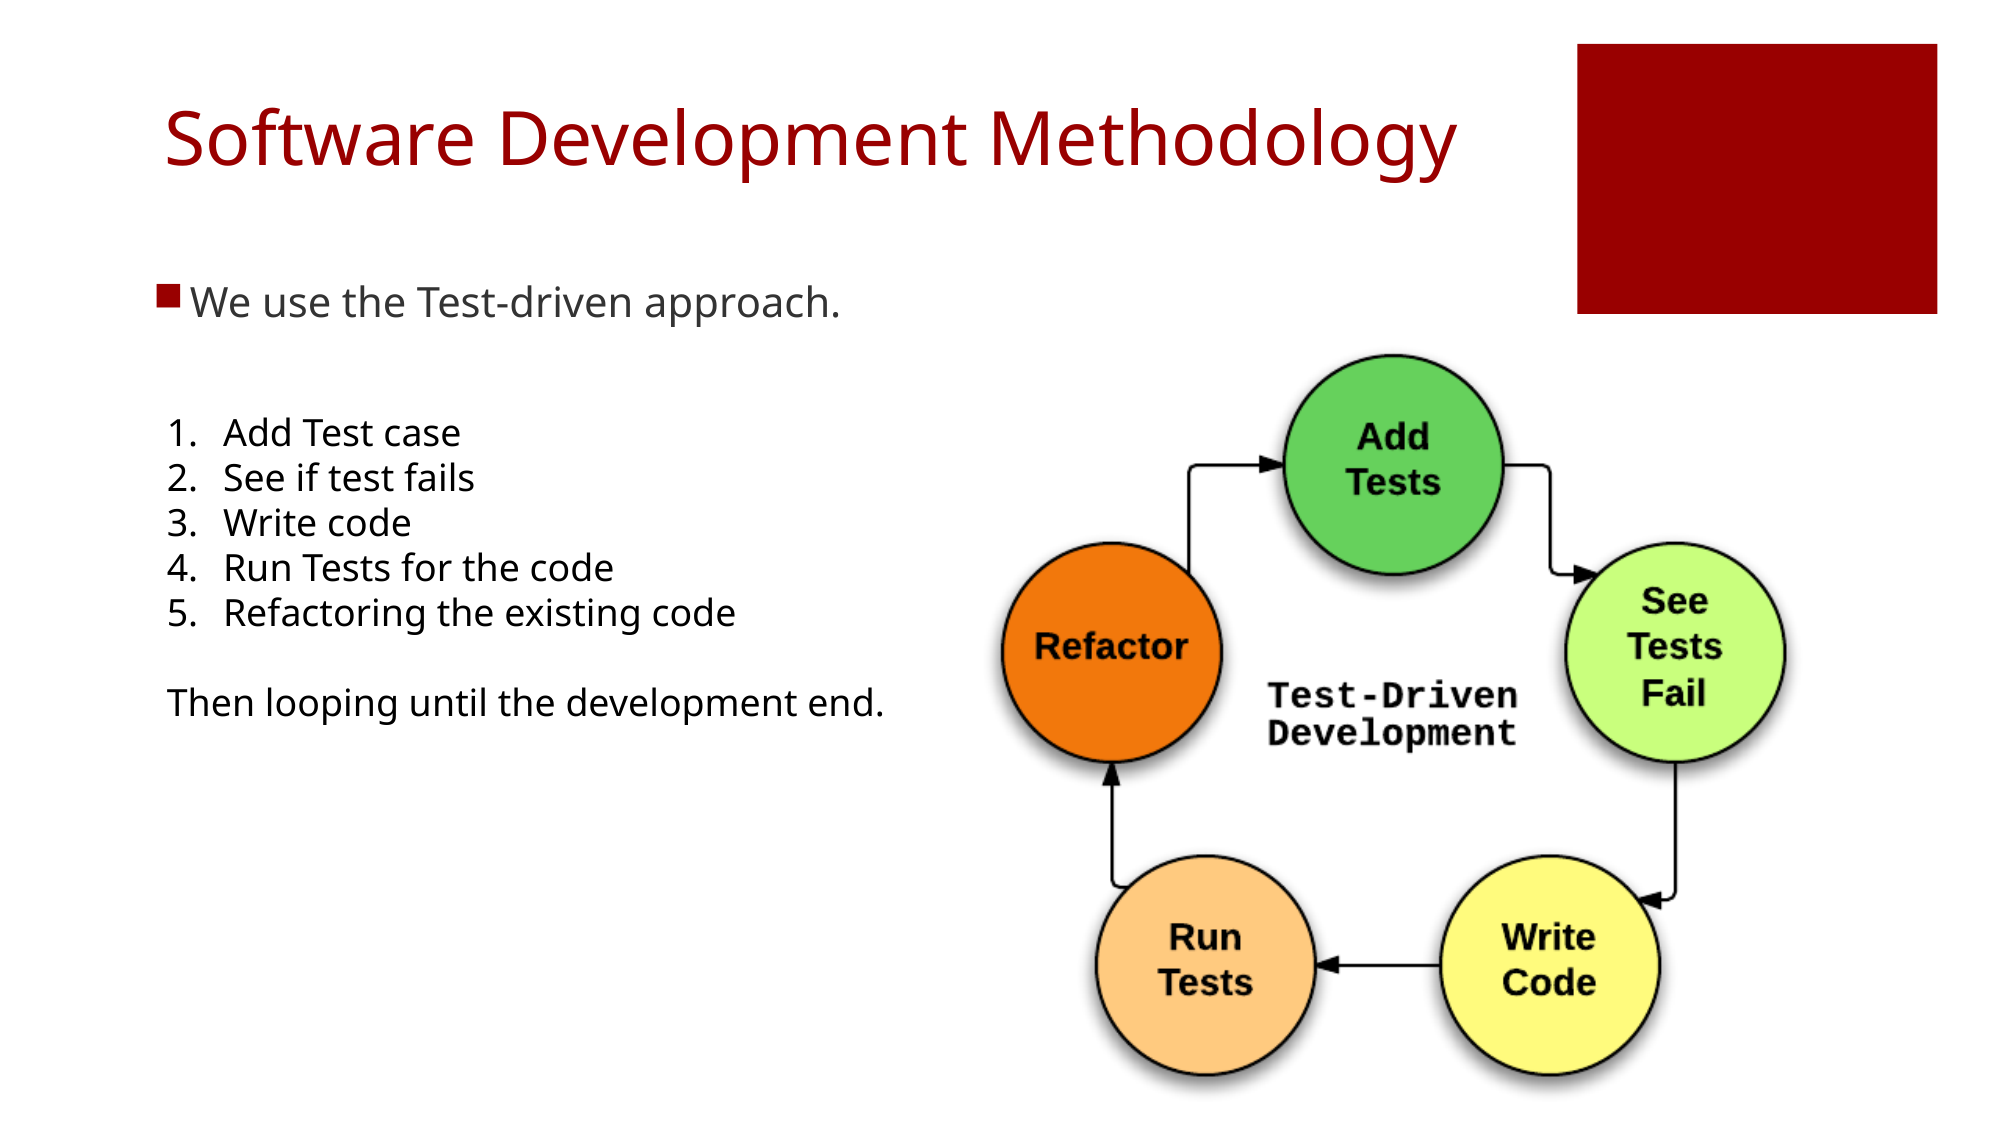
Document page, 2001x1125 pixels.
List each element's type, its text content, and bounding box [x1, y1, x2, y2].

text_box Add Test case See if test fails Write code Run Tests for the code Refactoring the existing code Then looping until the development end. [152, 401, 928, 731]
list We use the Test-driven approach. [137, 268, 1291, 344]
picture [948, 298, 1829, 1120]
title Software Development Methodology [99, 0, 1524, 189]
